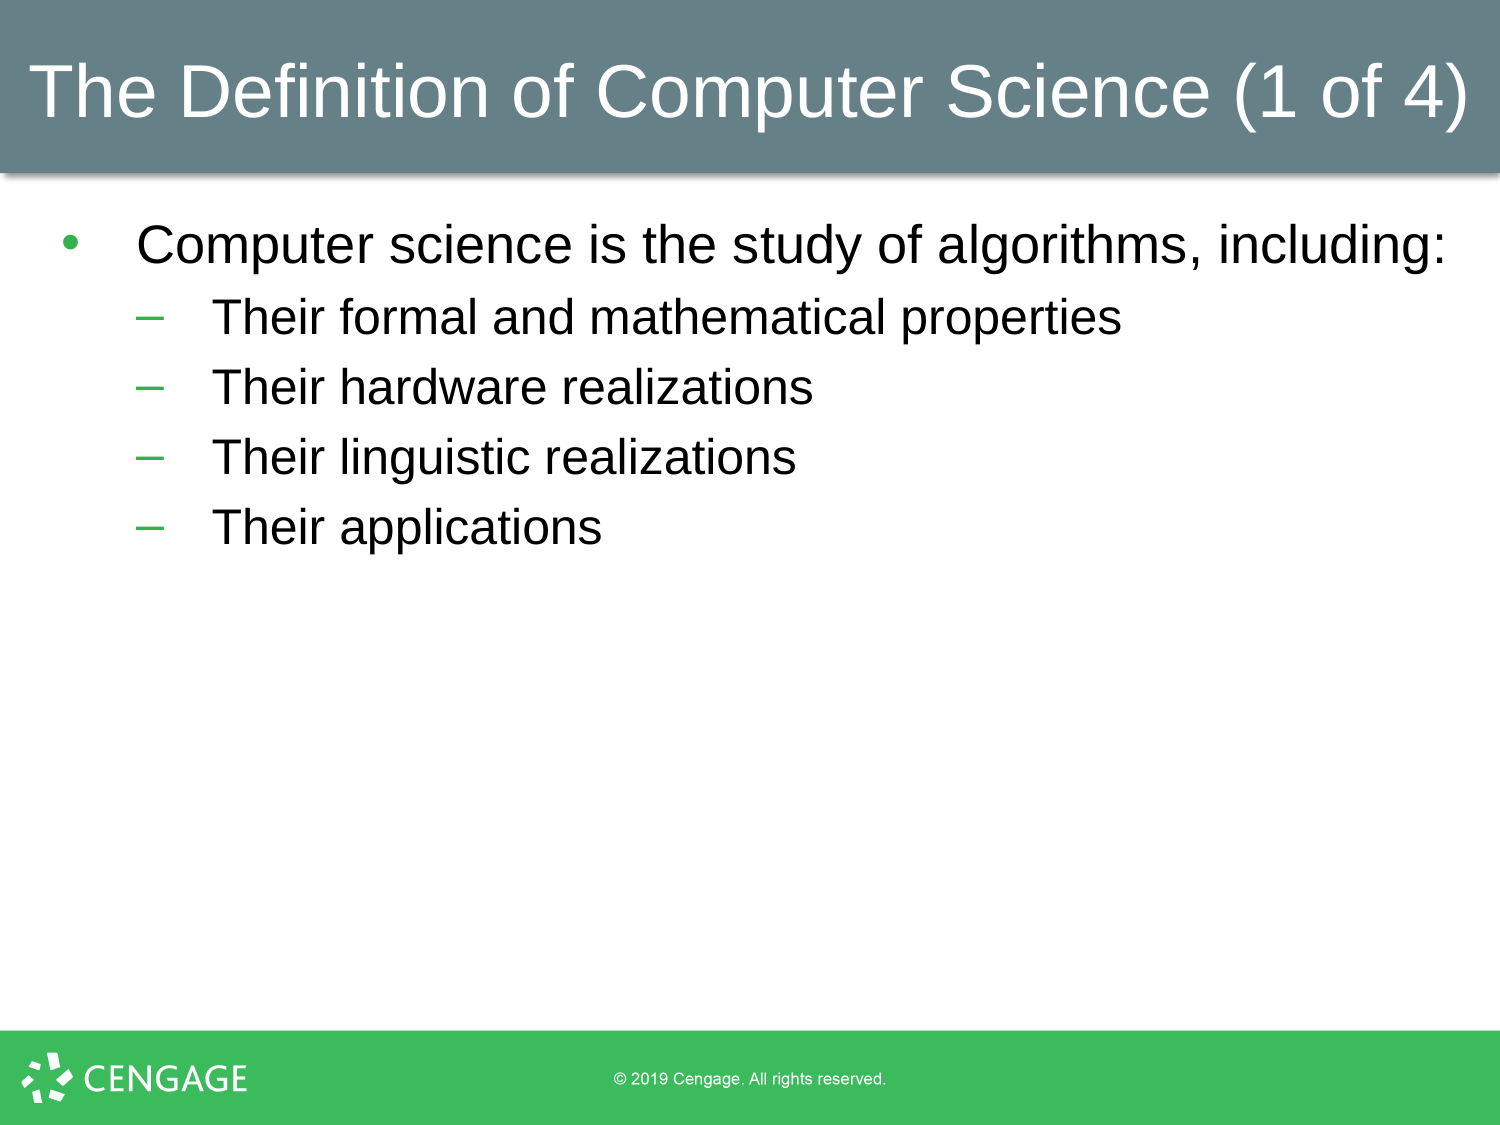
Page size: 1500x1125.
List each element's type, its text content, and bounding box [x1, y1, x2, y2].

picture [0, 174, 1500, 1125]
list Computer science is the study of algorithms, including: Their formal and mathematical properties Their hardware realizations Their linguistic realizations Their applications [45, 201, 1476, 1005]
title The Definition of Computer Science (1 of 4) [0, 0, 1500, 174]
